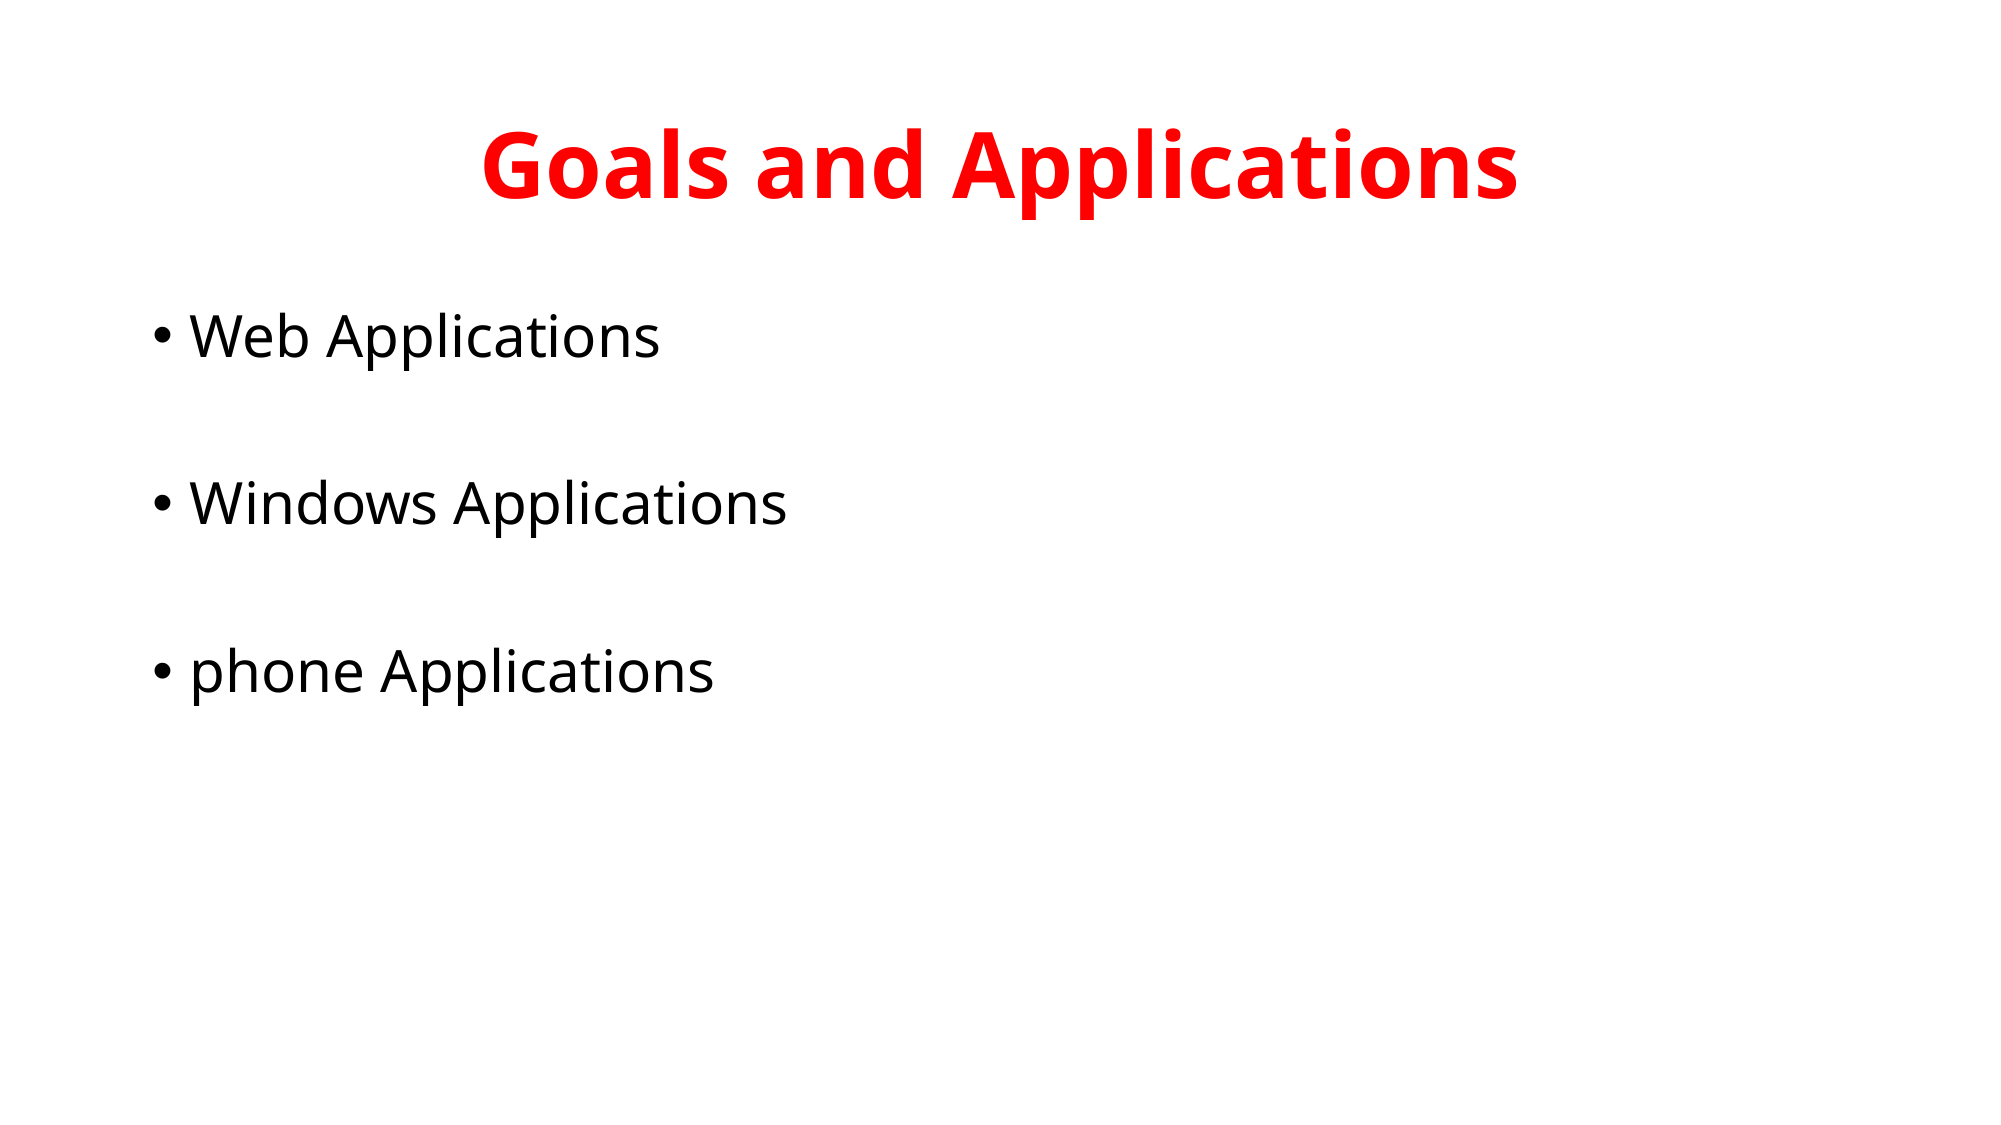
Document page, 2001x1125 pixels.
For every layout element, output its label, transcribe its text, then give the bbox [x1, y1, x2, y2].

list Web Applications Windows Applications phone Applications [137, 299, 1863, 1014]
title Goals and Applications [137, 59, 1863, 278]
